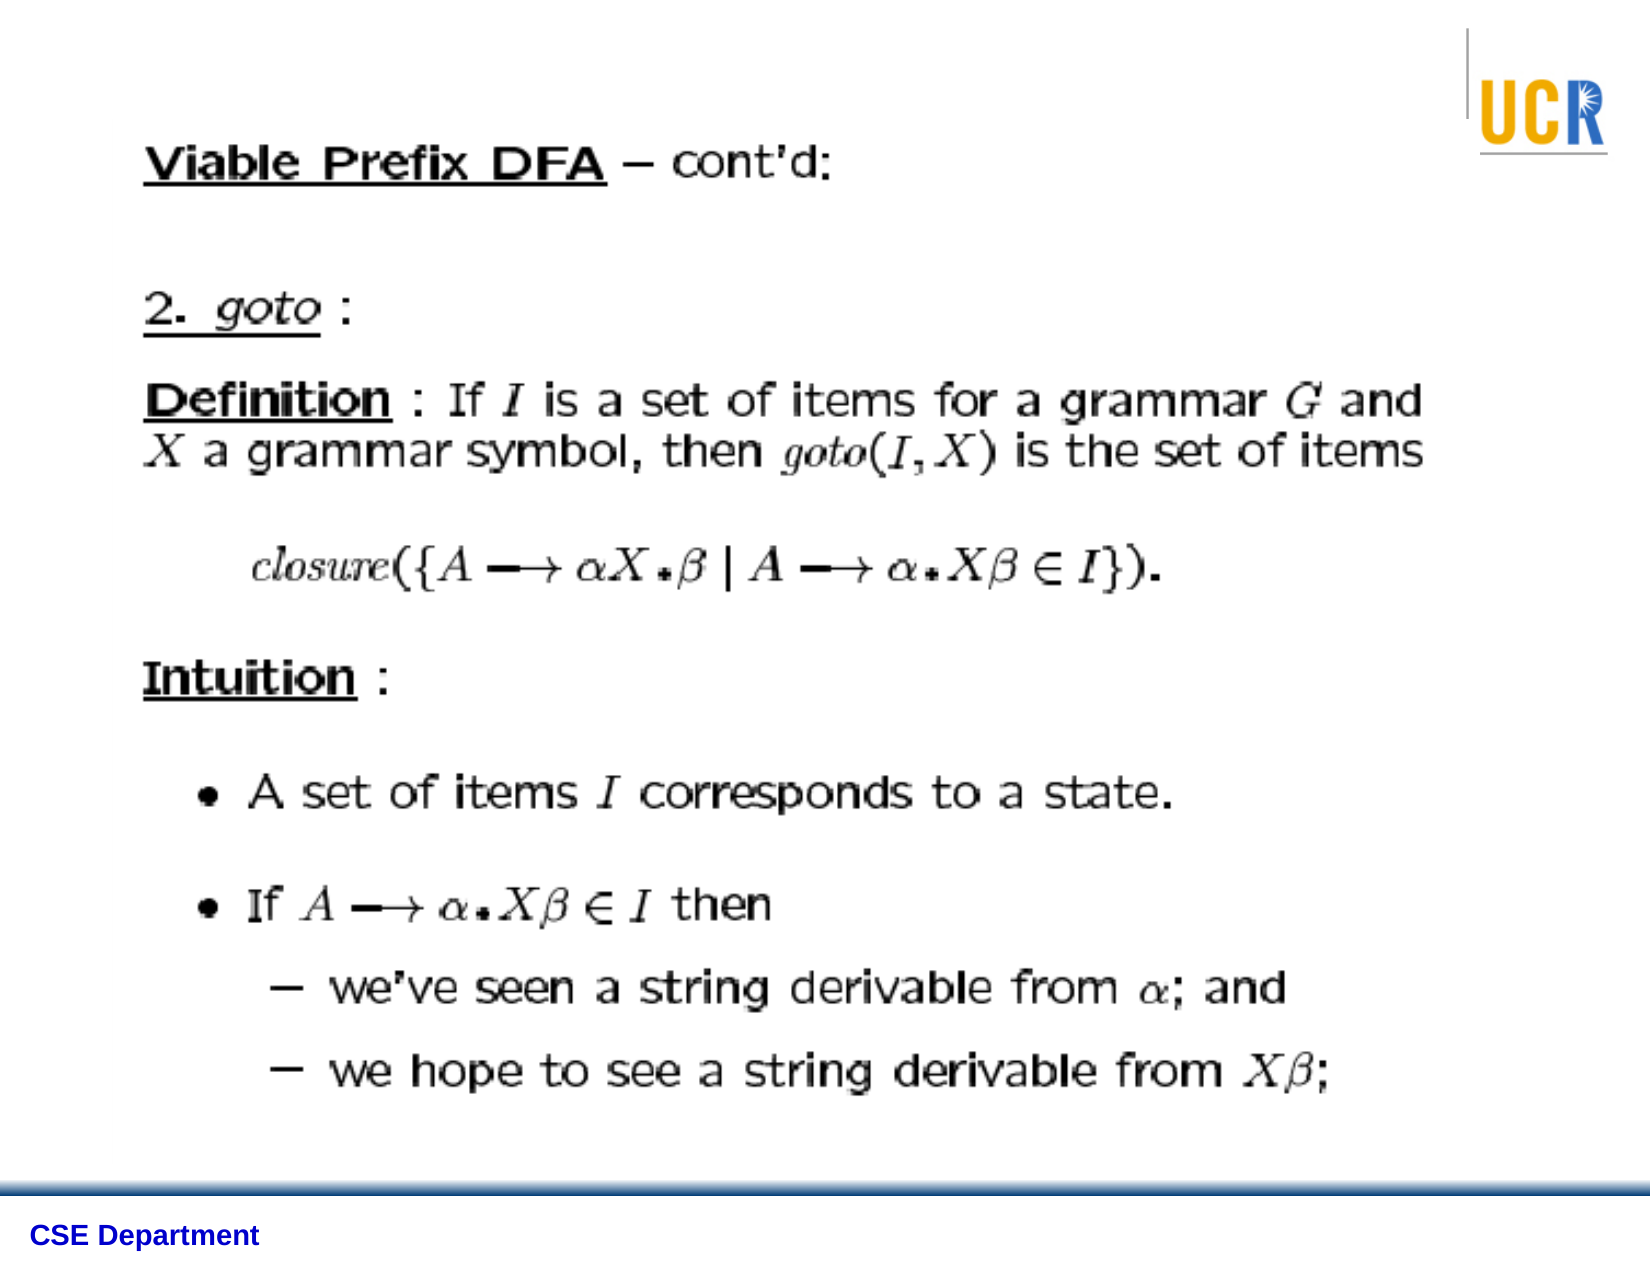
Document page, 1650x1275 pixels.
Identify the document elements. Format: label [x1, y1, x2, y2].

picture [110, 0, 1650, 1165]
